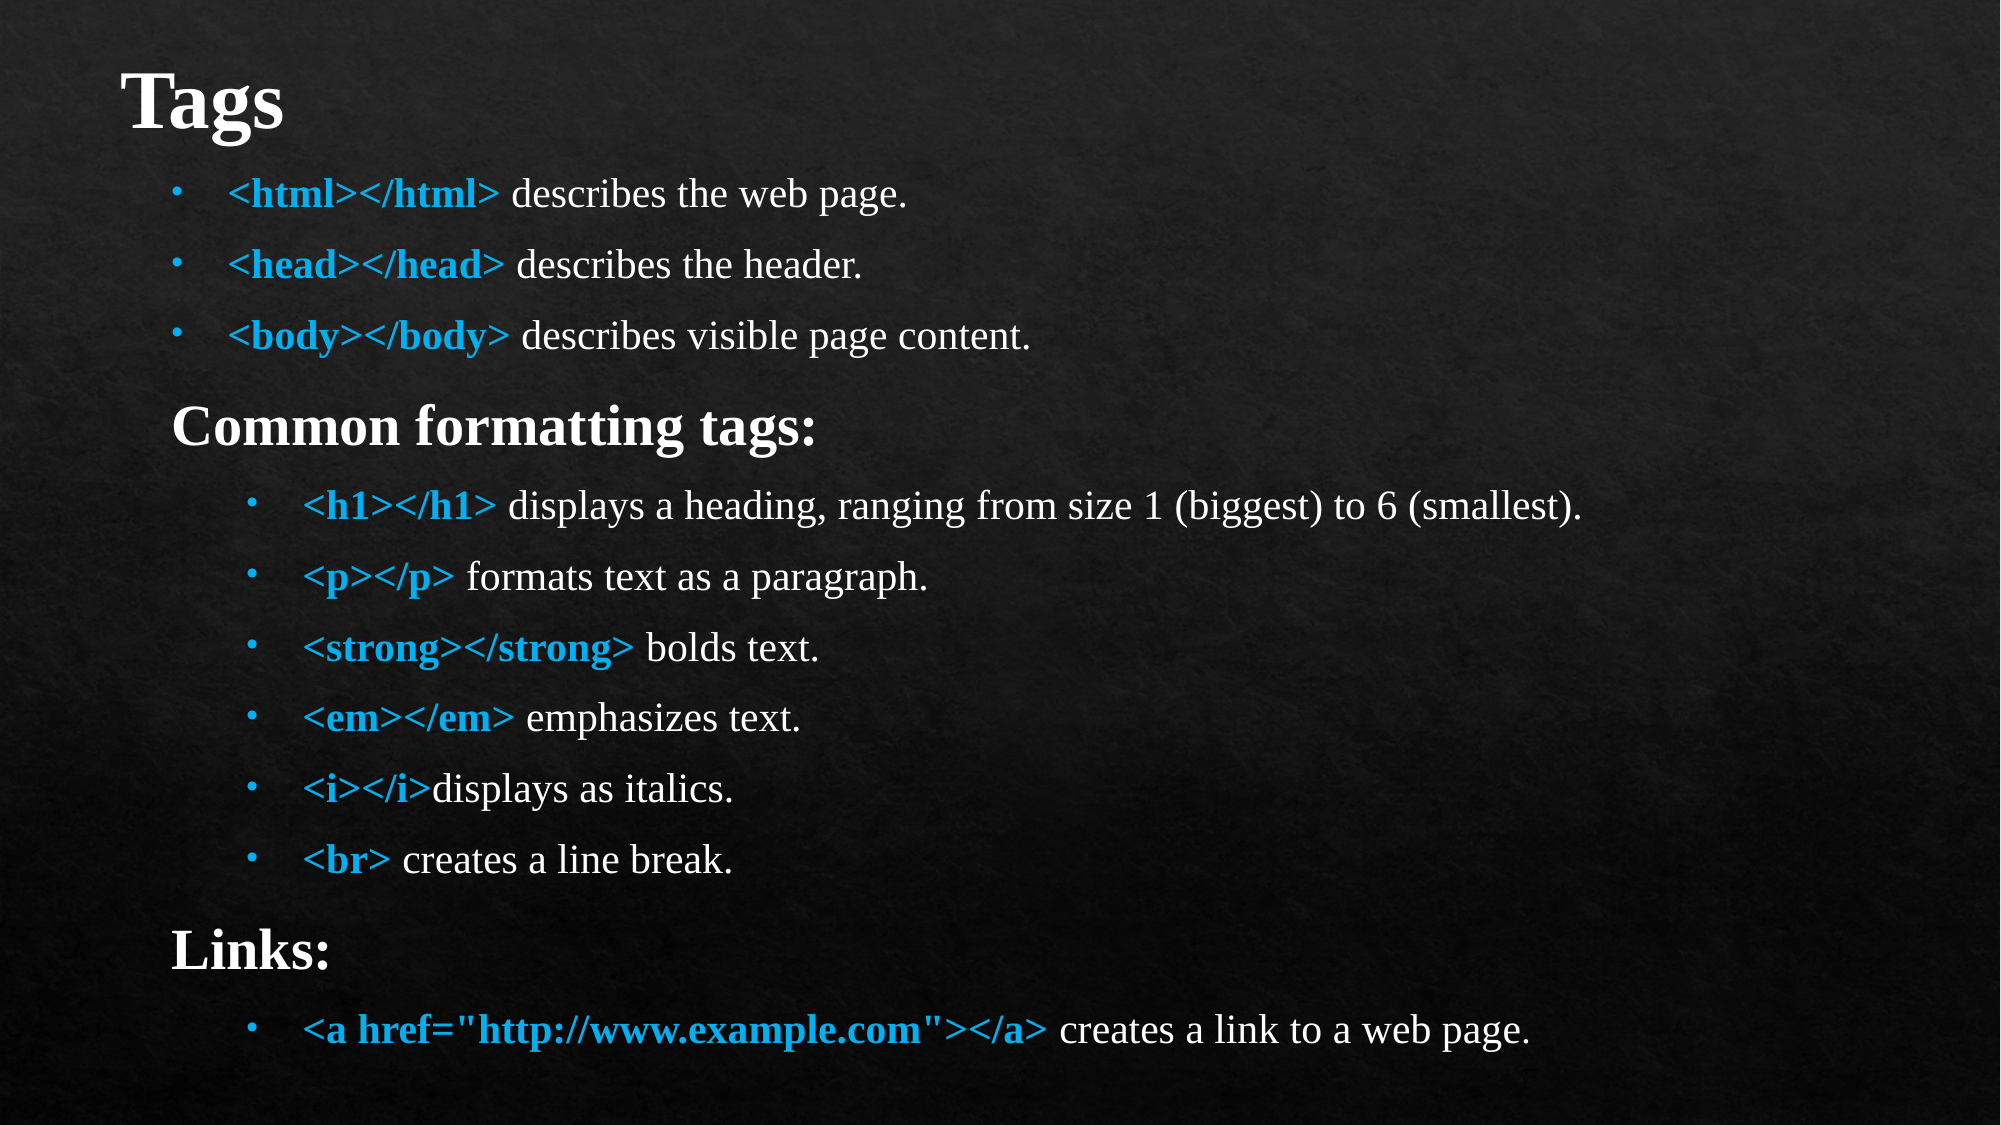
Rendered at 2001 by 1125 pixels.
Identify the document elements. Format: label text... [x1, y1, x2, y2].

text_box Tags [106, 37, 600, 153]
text_box <html></html> describes the web page. <head></head> describes the header. <body></body> describes visible page content. Common formatting tags: <h1></h1> displays a heading, ranging from size 1 (biggest) to 6 (smallest). <p></p> formats text as a paragraph. <strong></strong> bolds text. <em></em> emphasizes text. <i></i>displays as italics. <br> creates a line break. Links: <a href="http://www.example.com"></a> creates a link to a web page. [156, 158, 1670, 1105]
